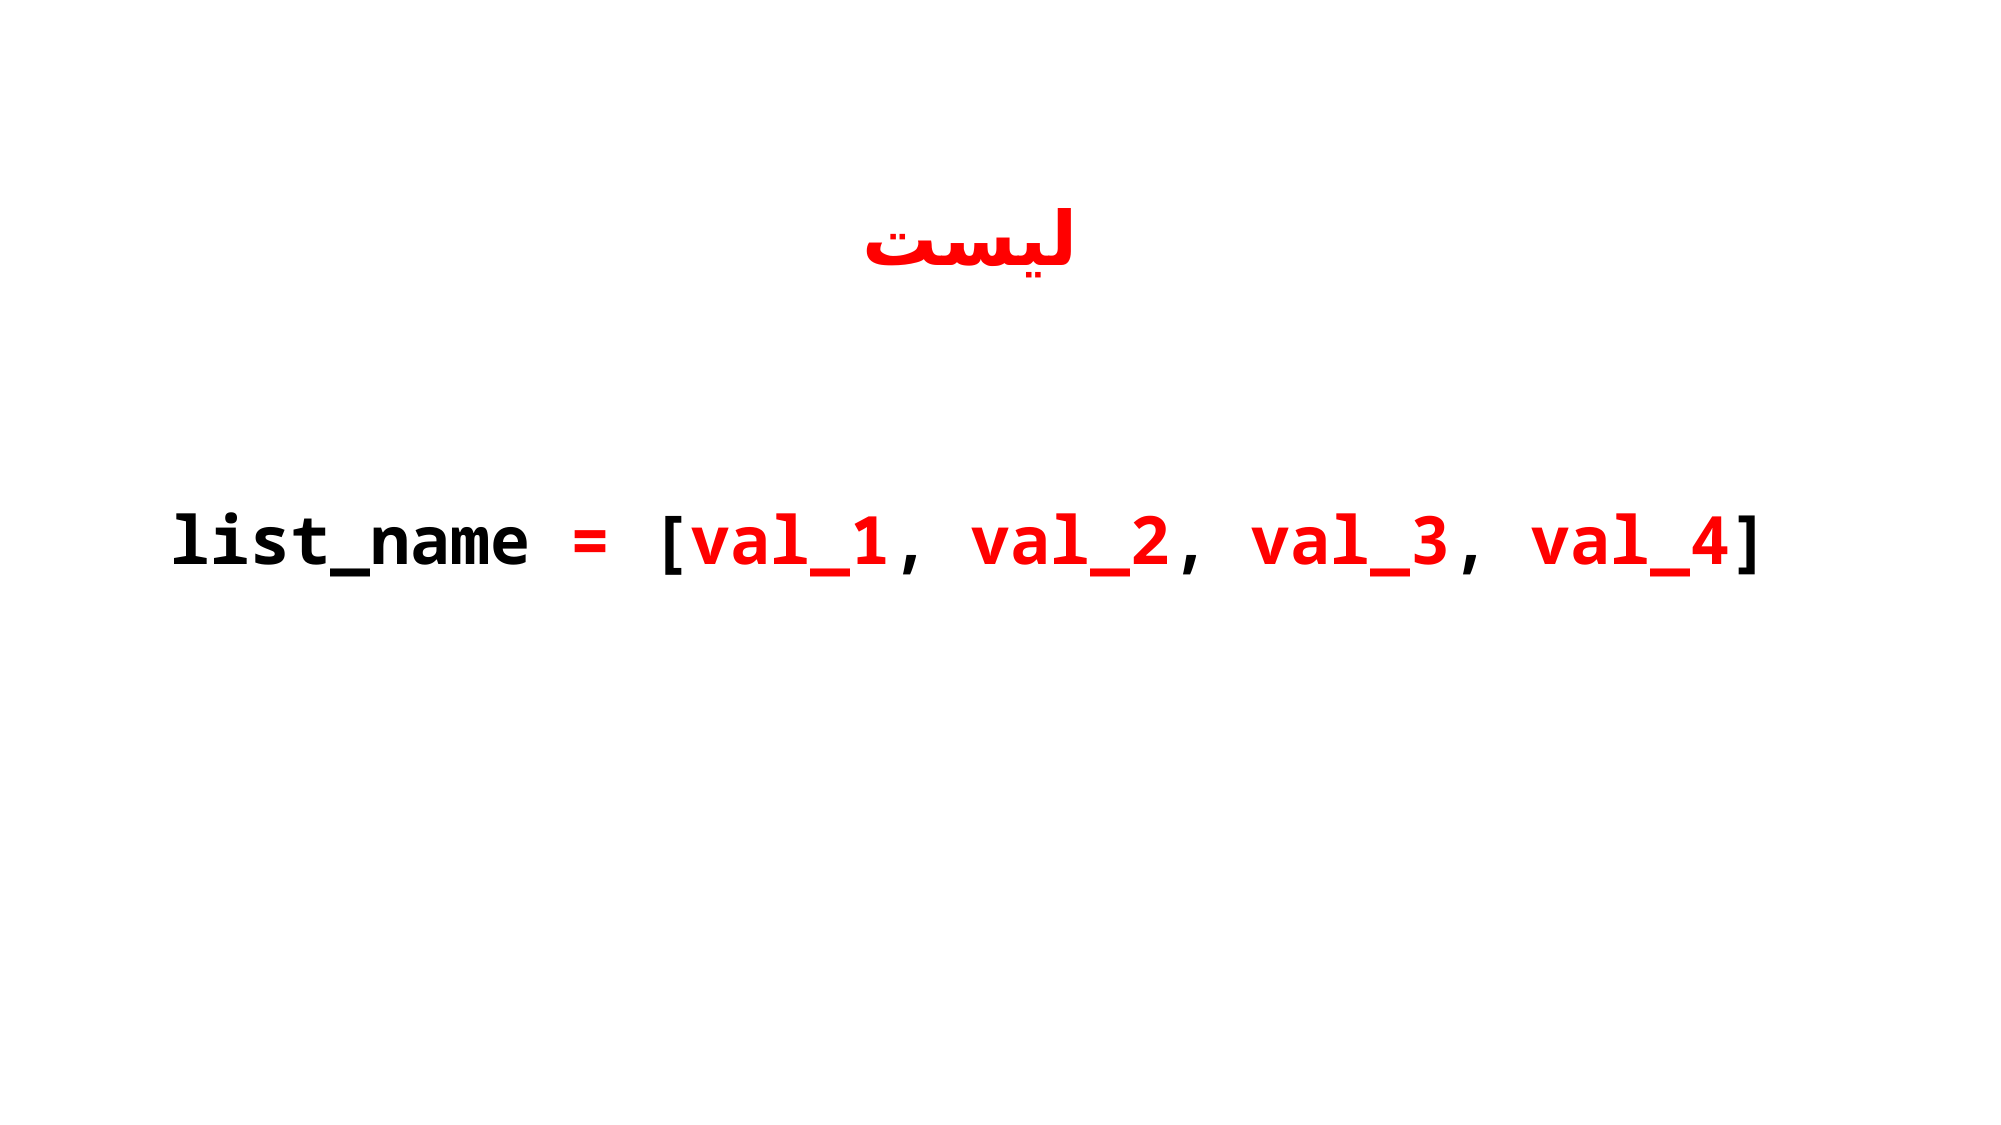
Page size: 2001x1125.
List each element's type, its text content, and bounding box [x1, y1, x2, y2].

title لیست [340, 177, 1601, 290]
text_box list_name = [val_1, val_2, val_3, val_4] [152, 410, 1788, 587]
